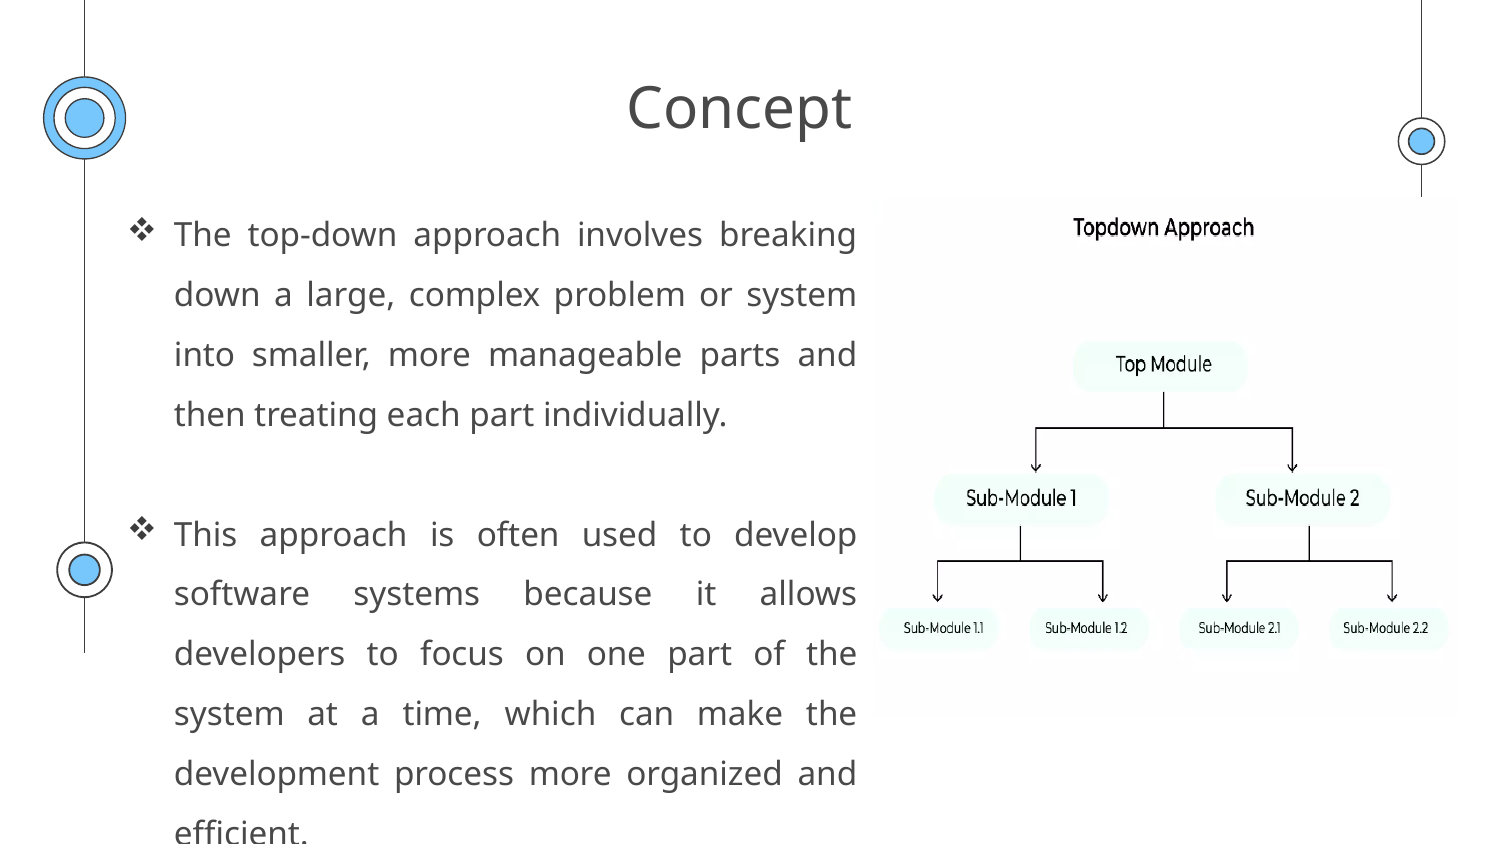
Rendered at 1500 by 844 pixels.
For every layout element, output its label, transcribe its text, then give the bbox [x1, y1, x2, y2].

subtitle The top-down approach involves breaking down a large, complex problem or system into smaller, more manageable parts and then treating each part individually. This approach is often used to develop software systems because it allows developers to focus on one part of the system at a time, which can make the development process more organized and efficient. [112, 138, 874, 793]
title Concept [281, 55, 1197, 153]
picture [873, 197, 1457, 716]
